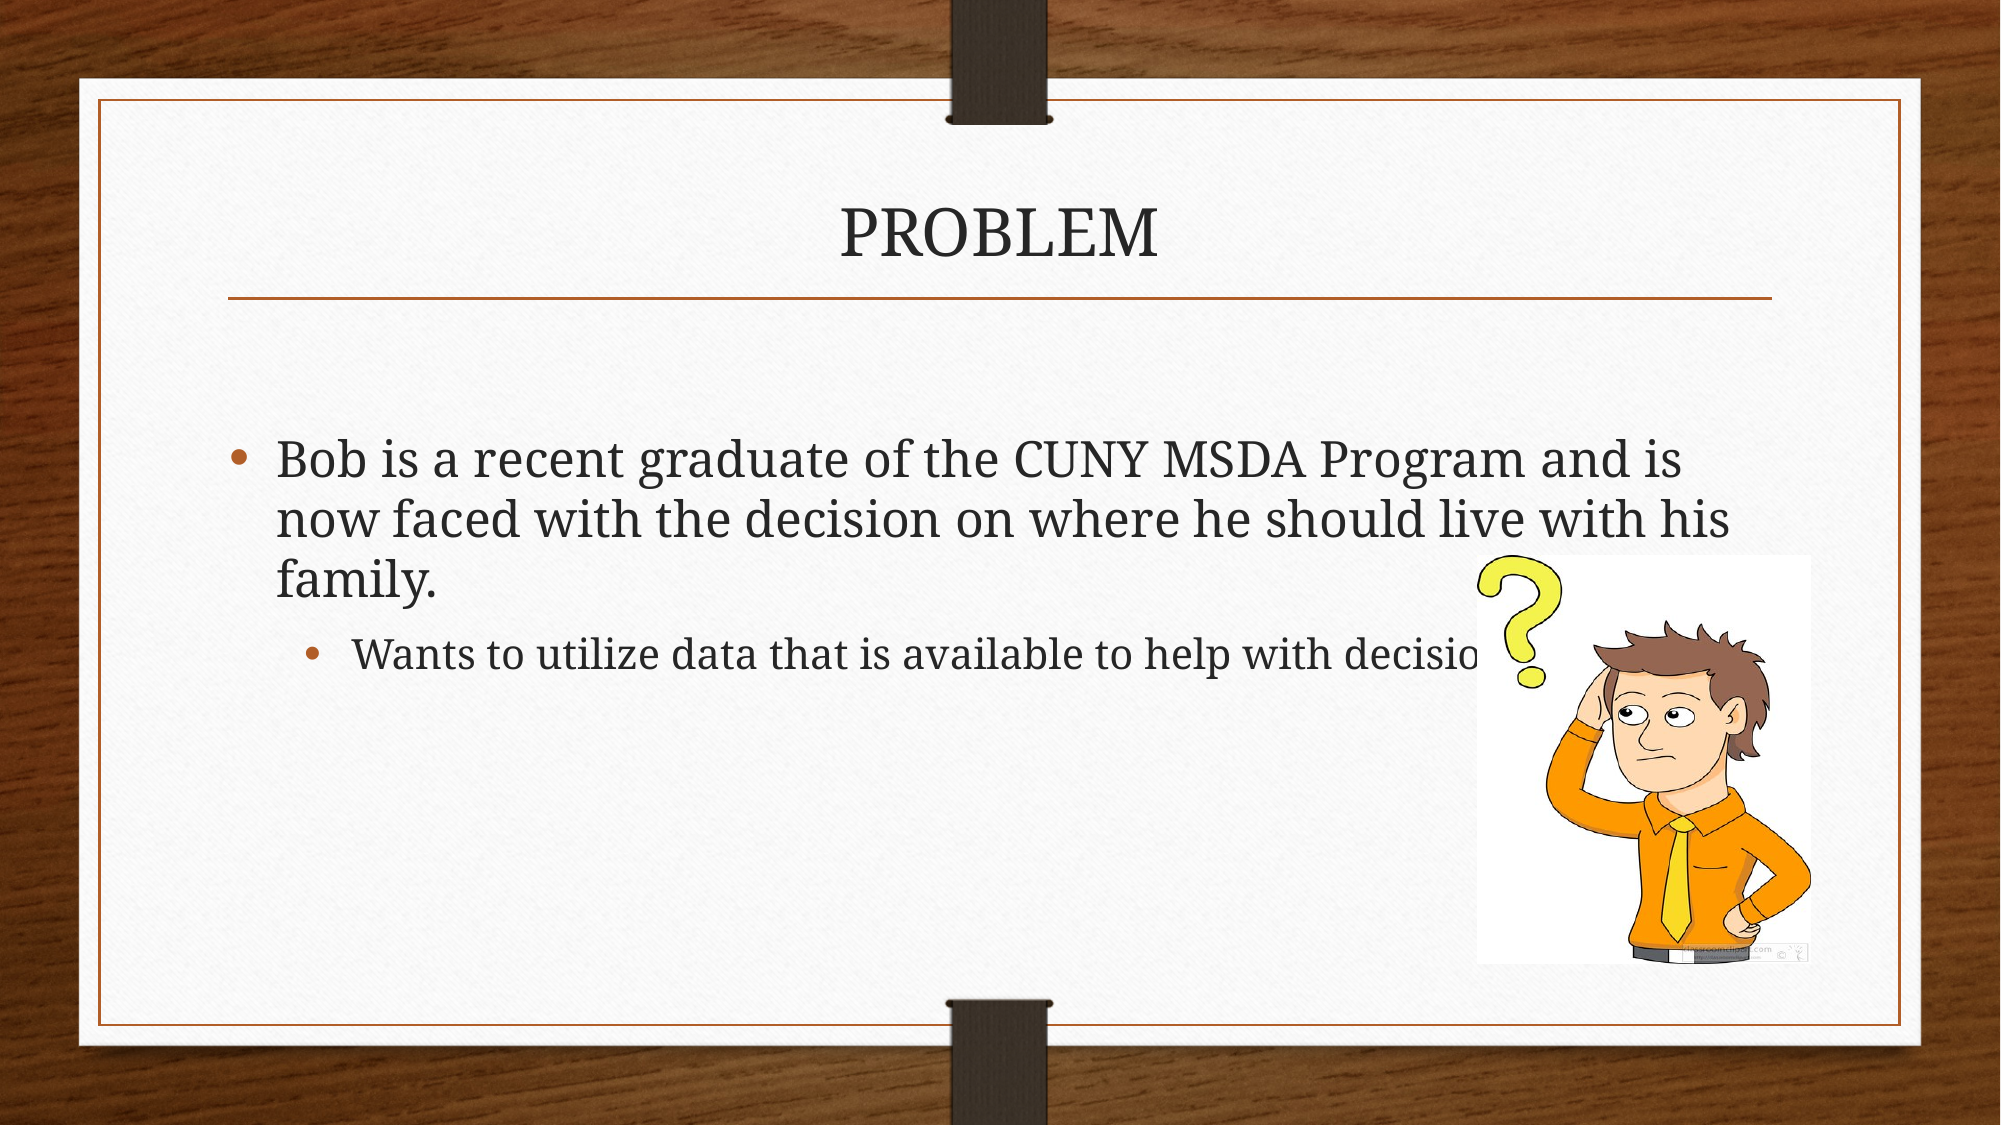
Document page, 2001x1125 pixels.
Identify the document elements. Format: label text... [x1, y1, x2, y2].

title PROBLEM [212, 161, 1788, 299]
picture [101, 0, 2001, 1125]
list Bob is a recent graduate of the CUNY MSDA Program and is now faced with the decision on where he should live with his family. Wants to utilize data that is available to help with decision [214, 419, 1790, 964]
picture [0, 0, 948, 1125]
